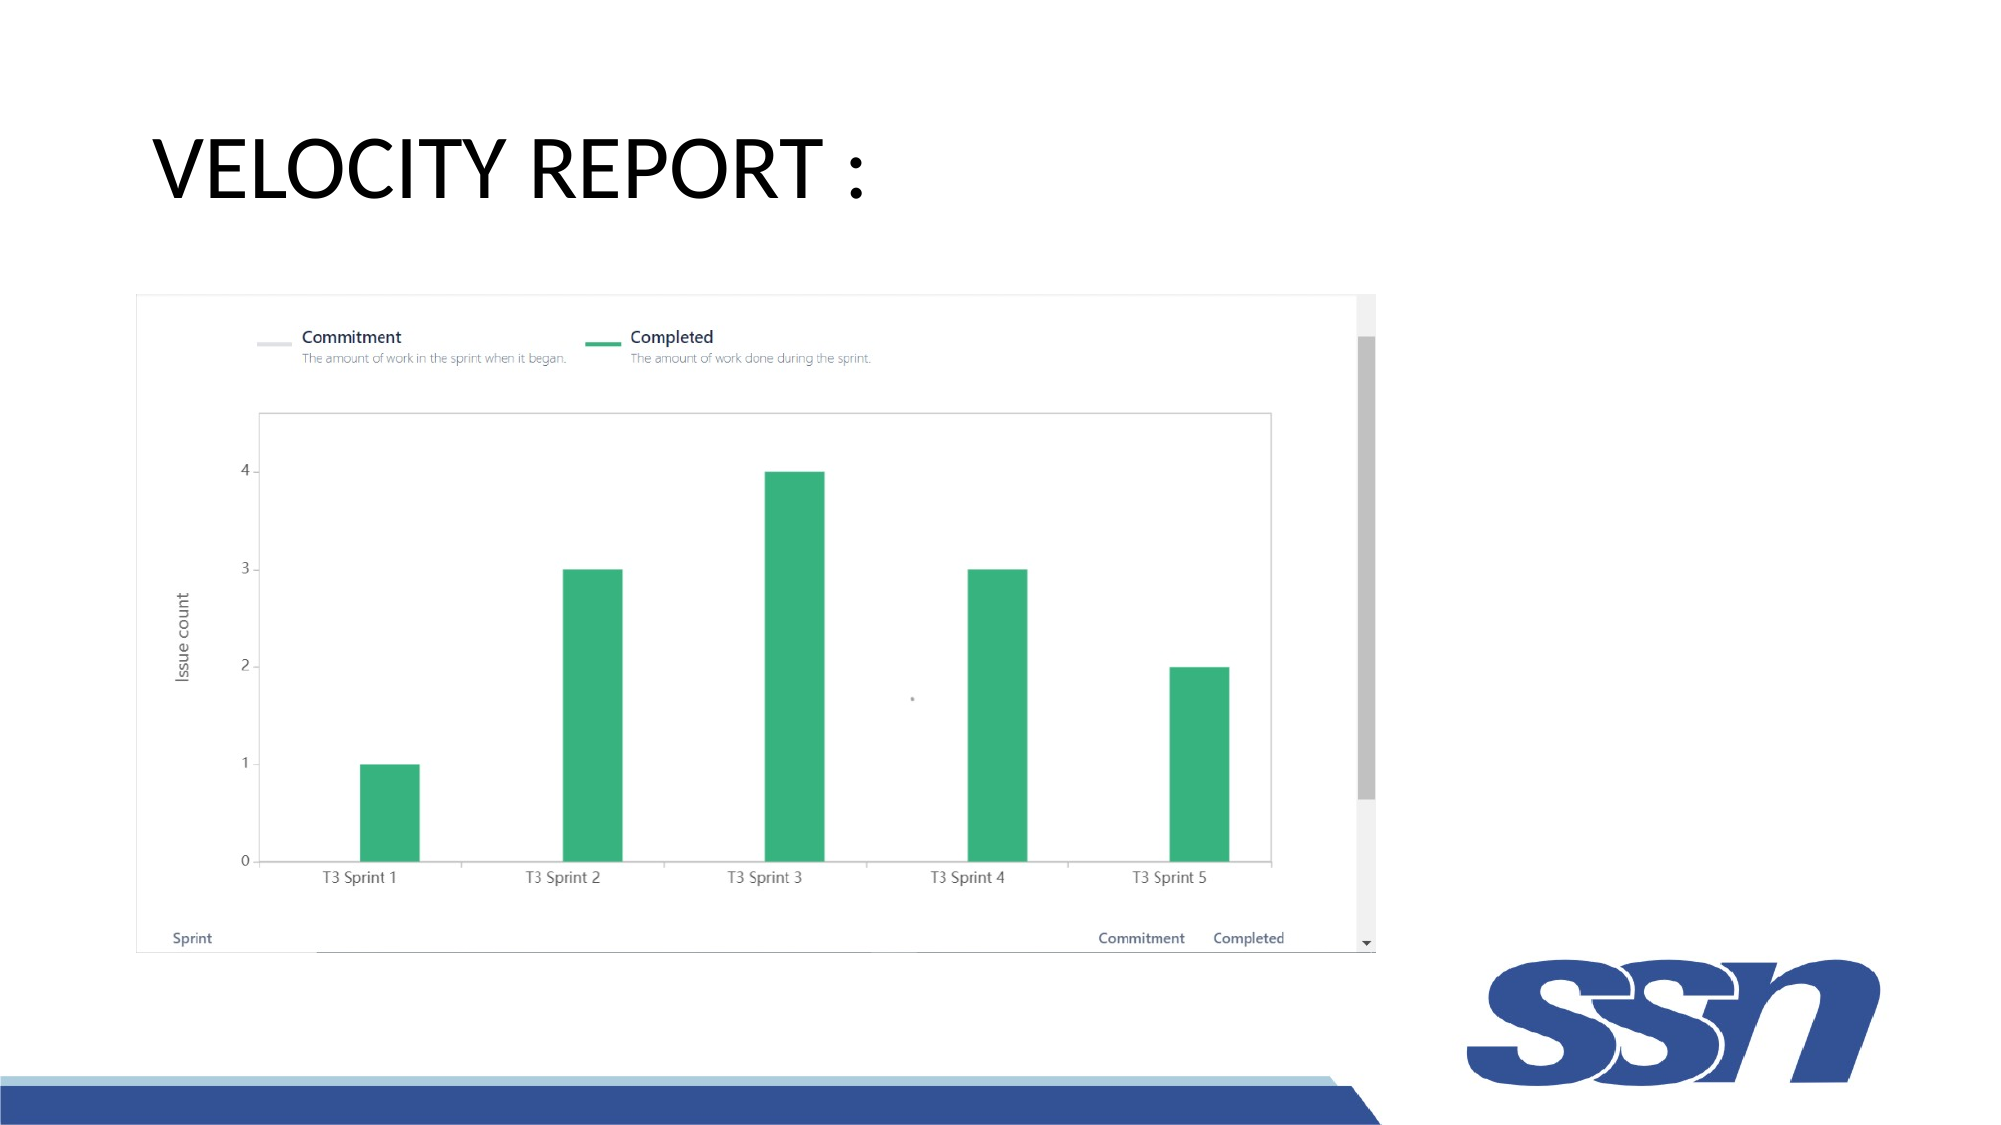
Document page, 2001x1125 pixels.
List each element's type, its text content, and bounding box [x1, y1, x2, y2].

title VELOCITY REPORT : [137, 59, 1863, 278]
picture [0, 294, 1967, 1125]
